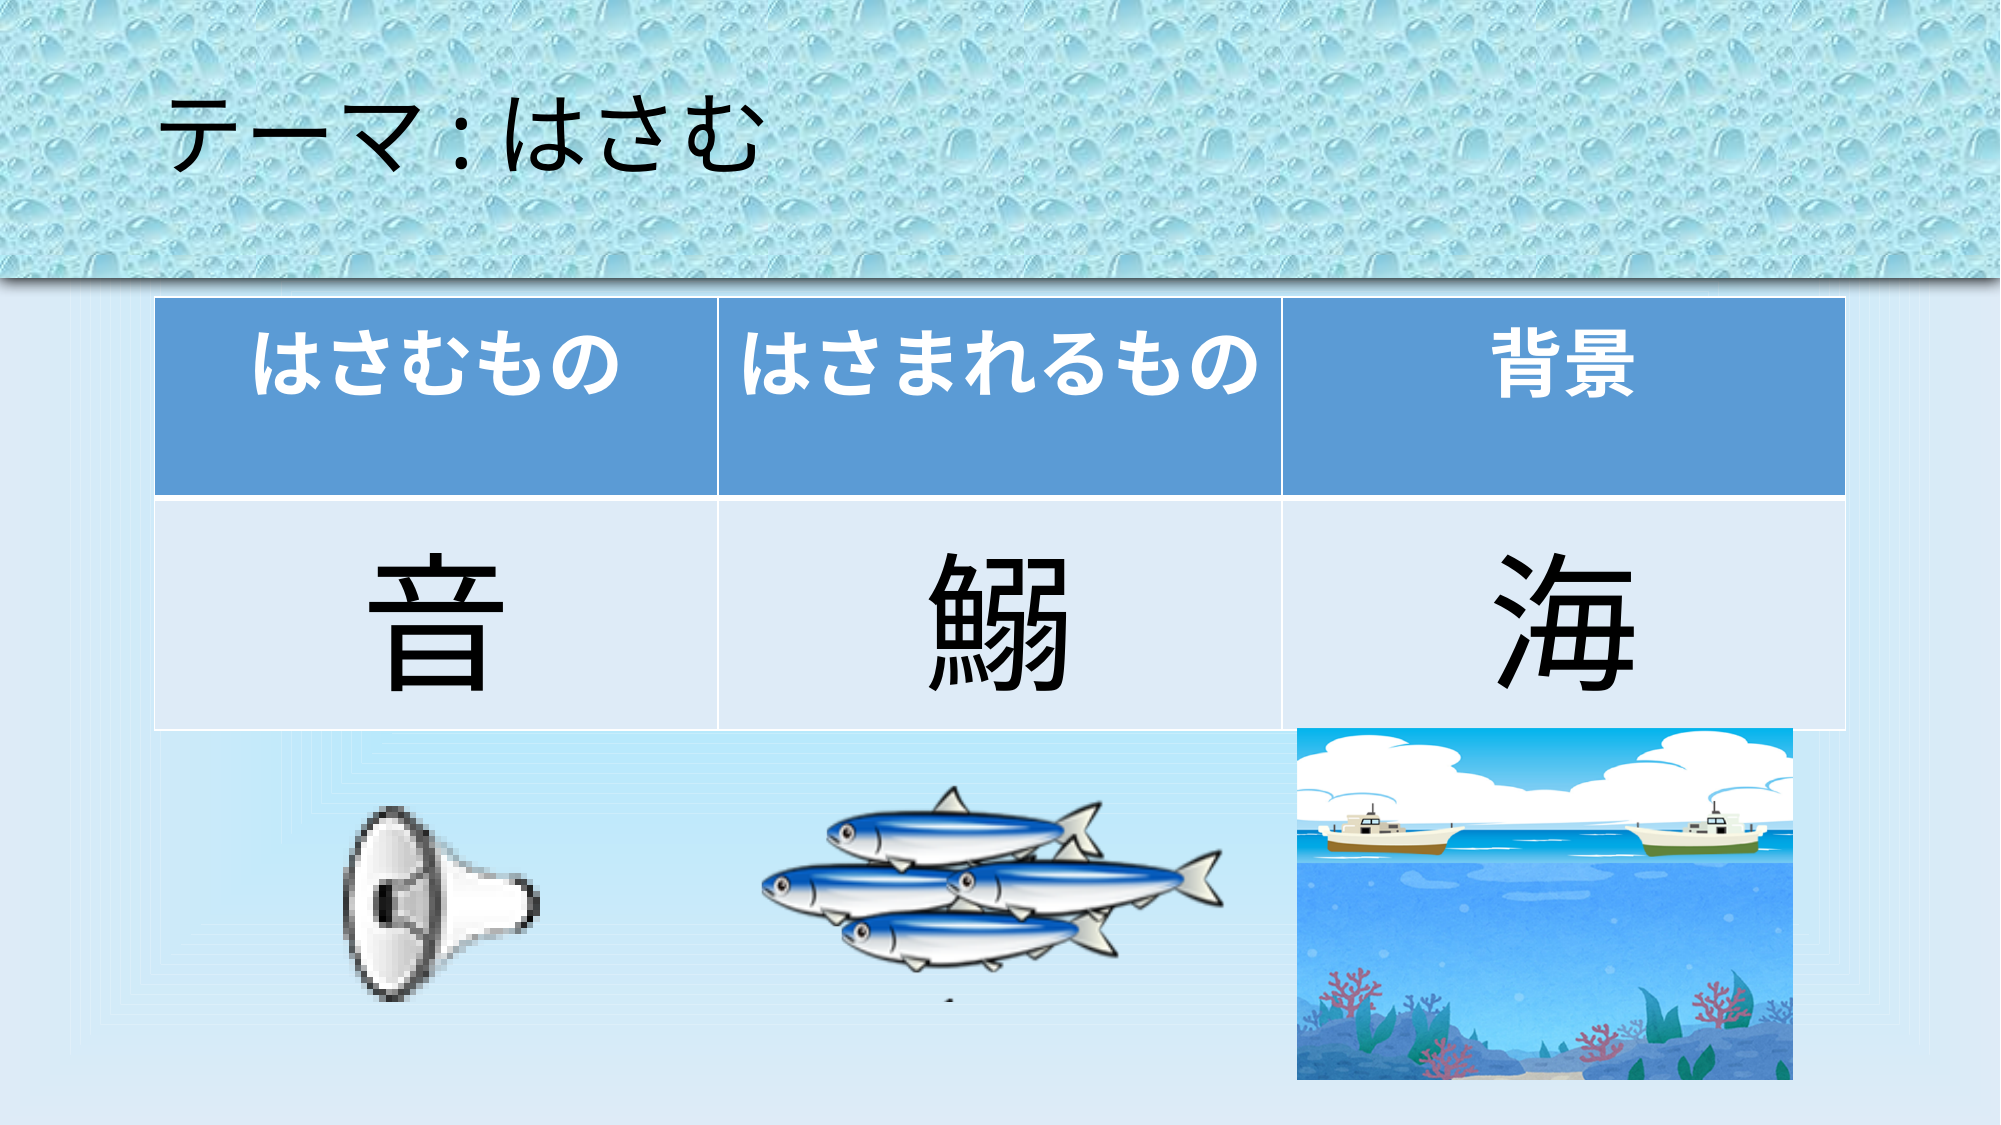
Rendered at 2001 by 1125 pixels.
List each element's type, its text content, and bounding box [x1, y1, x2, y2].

table_header はさまれるもの [719, 298, 1281, 495]
table_cell 音 [155, 501, 717, 729]
title テーマ:はさむ [137, 29, 1863, 248]
table_header 背景 [1283, 298, 1845, 495]
text_box [0, 0, 2000, 278]
table_cell 海 [1283, 501, 1845, 729]
table_cell 鰯 [719, 501, 1281, 729]
picture [750, 773, 1250, 1002]
table_header はさむもの [155, 298, 717, 495]
picture [1297, 731, 1793, 1080]
picture [343, 806, 540, 1003]
